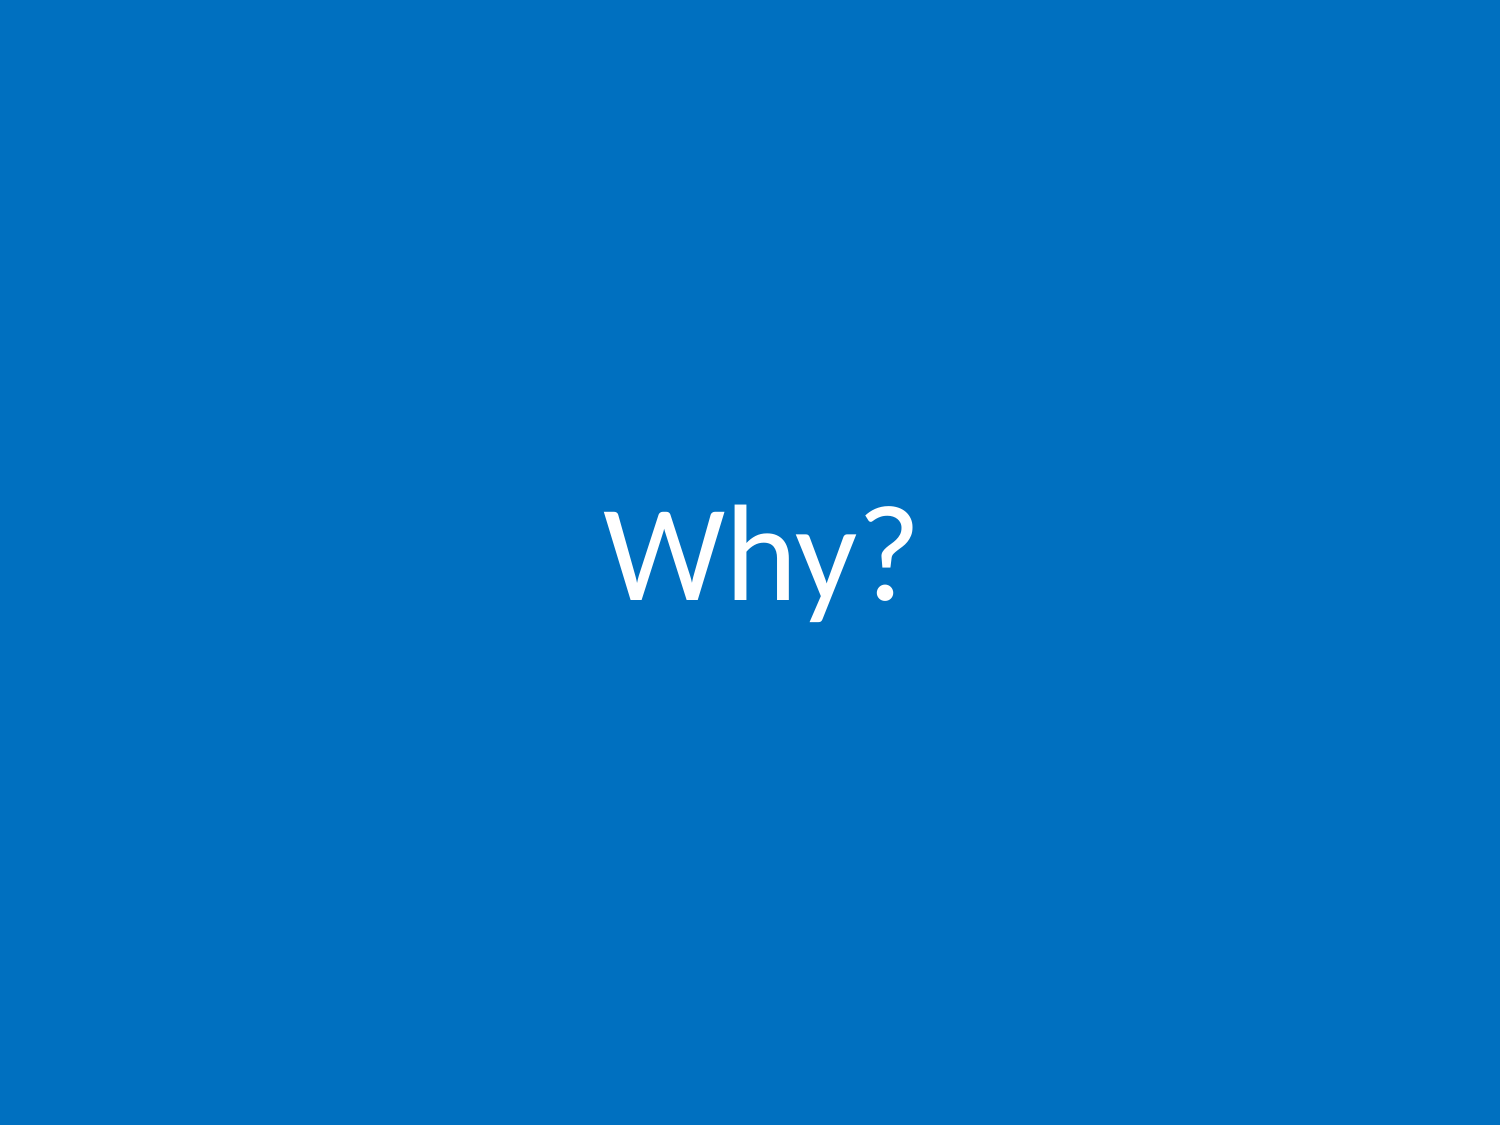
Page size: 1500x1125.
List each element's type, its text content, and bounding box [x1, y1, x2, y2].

title Why? [125, 425, 1400, 667]
